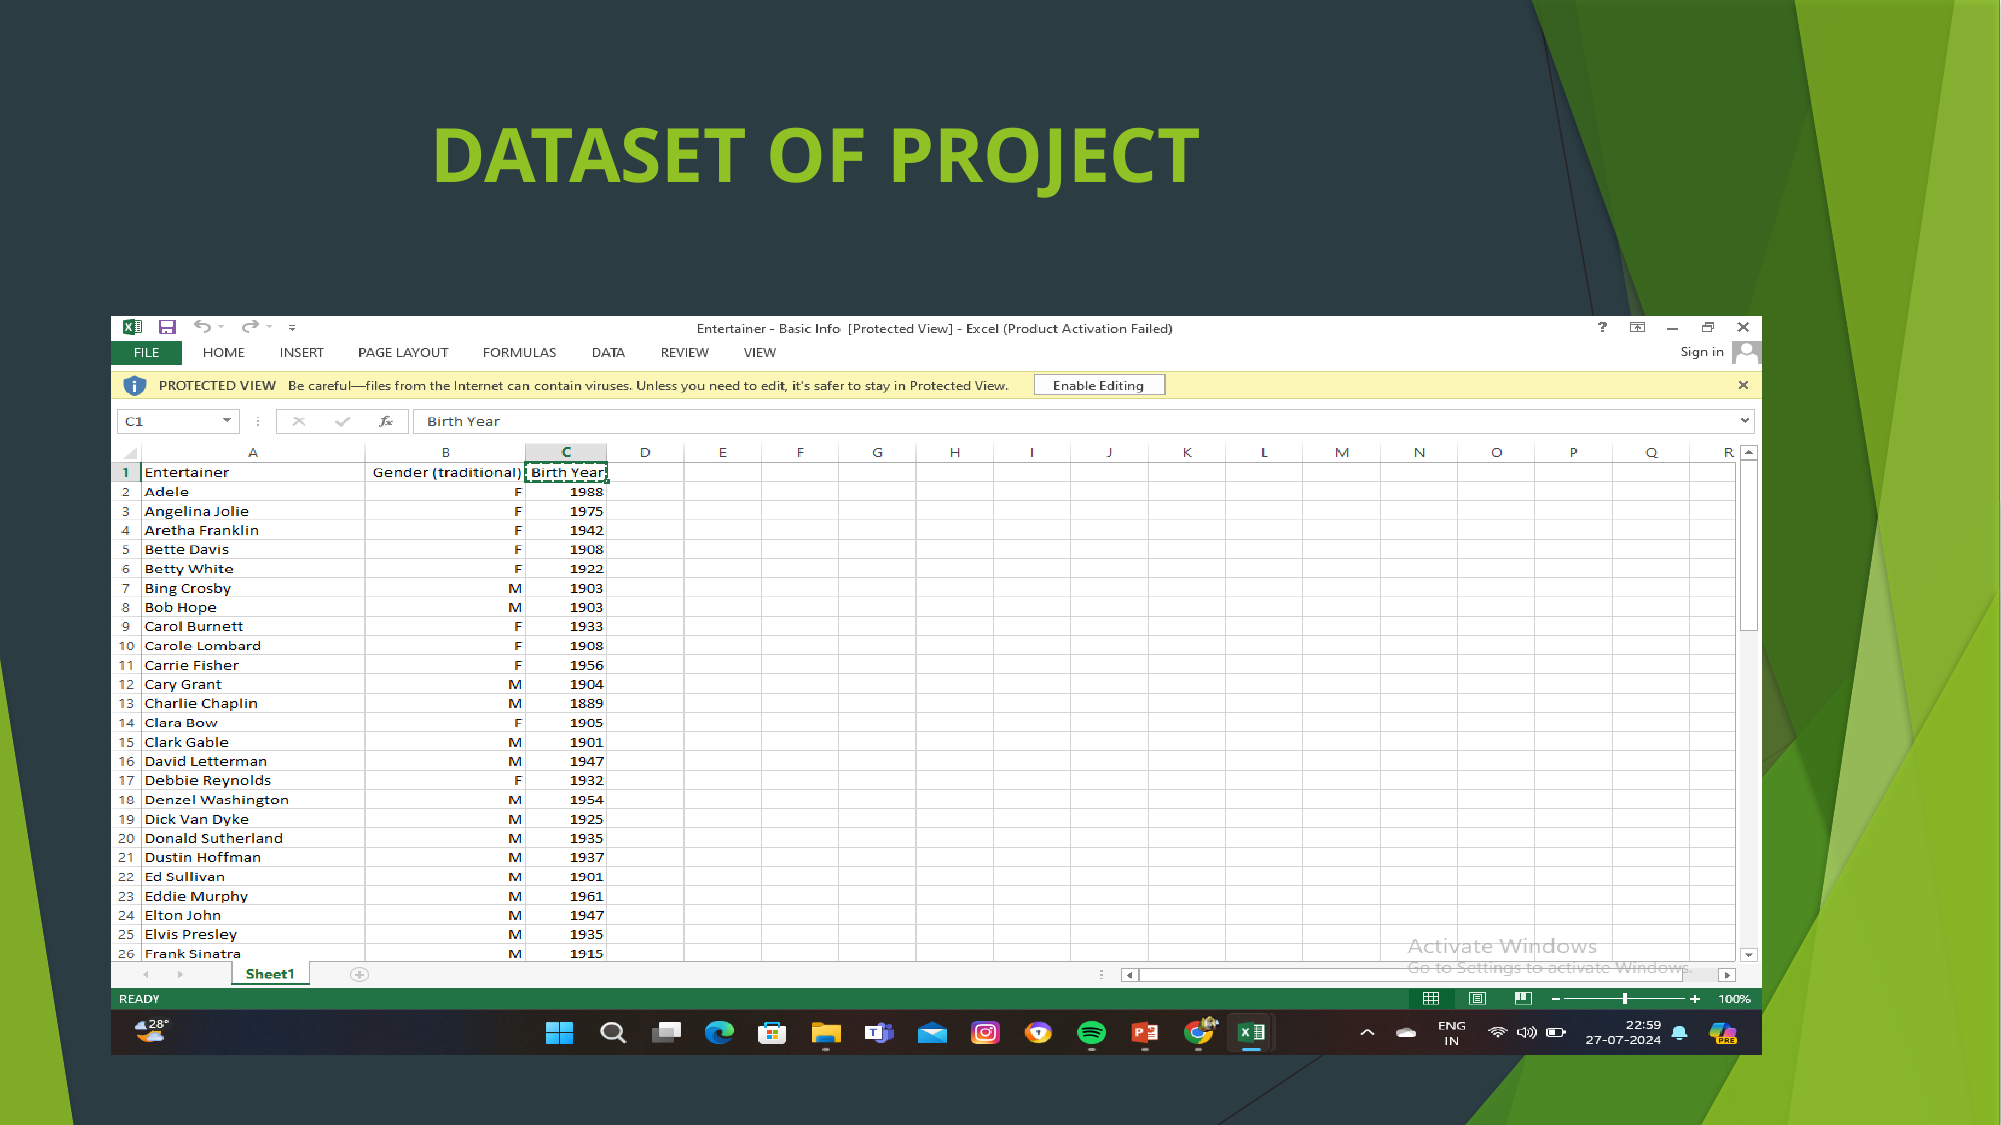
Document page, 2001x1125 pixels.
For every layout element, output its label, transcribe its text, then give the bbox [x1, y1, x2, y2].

title DATASET OF PROJECT [111, 99, 1522, 316]
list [110, 316, 1762, 1056]
